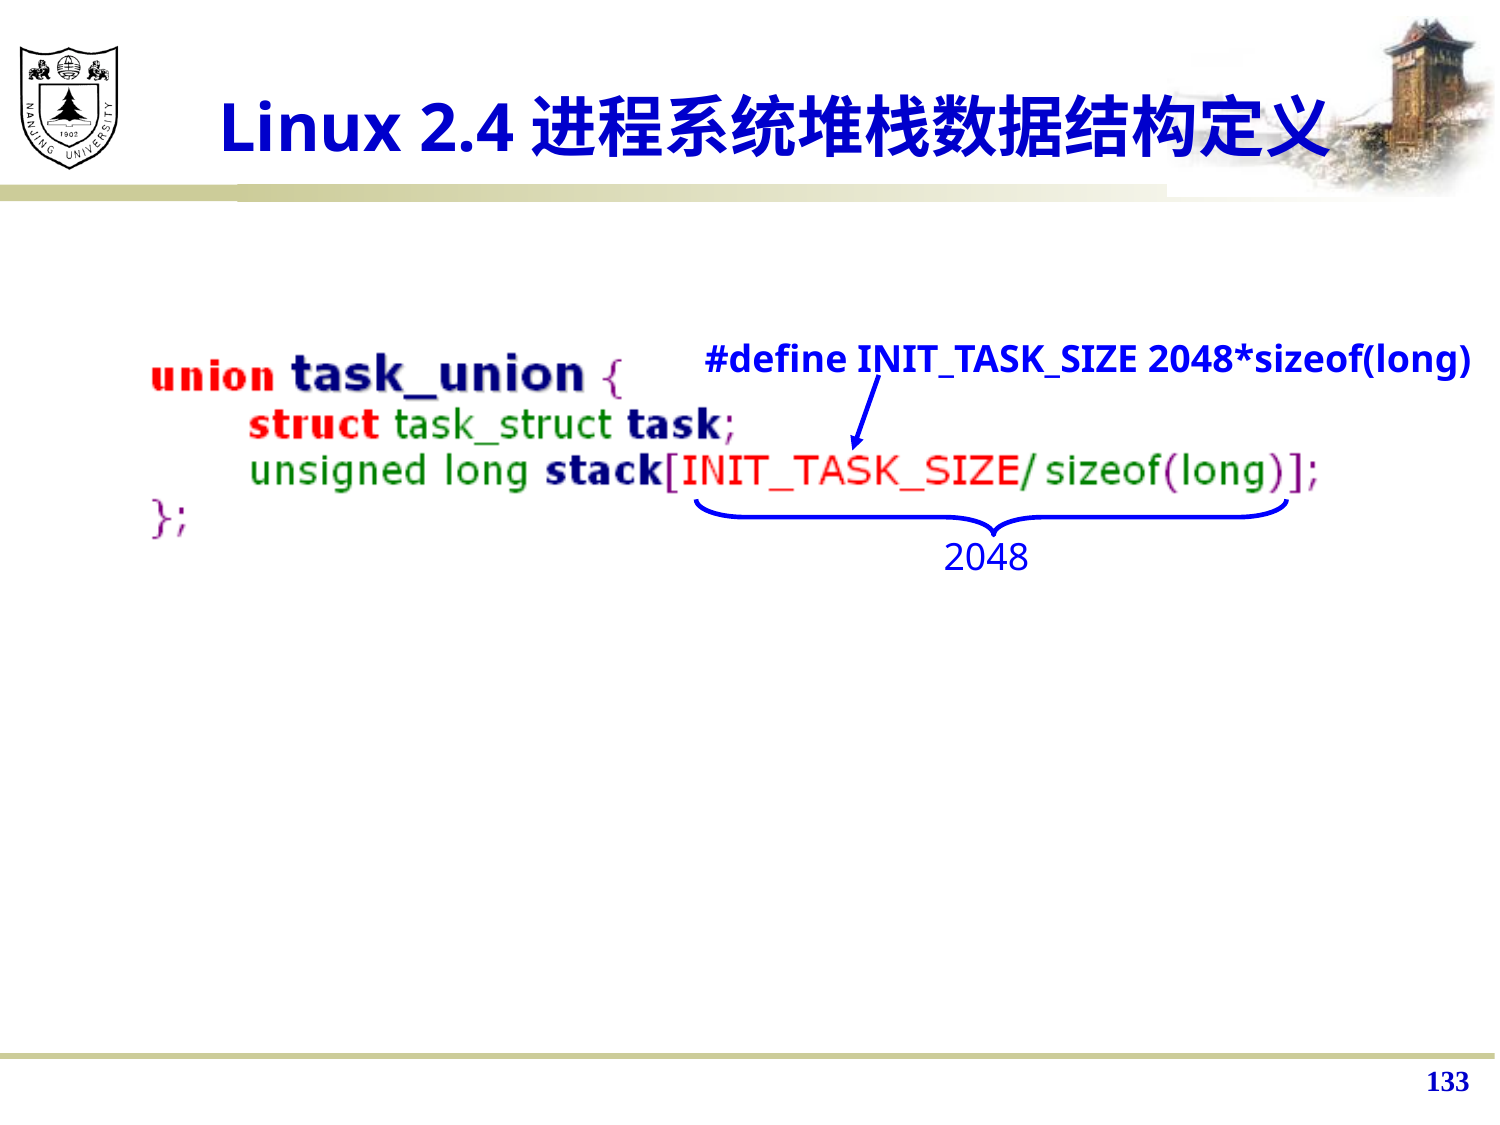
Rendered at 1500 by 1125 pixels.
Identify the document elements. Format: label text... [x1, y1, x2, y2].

picture [14, 42, 124, 173]
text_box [128, 327, 1466, 587]
title Linux 2.4进程系统堆栈数据结构定义 [89, 66, 1461, 173]
picture [1167, 16, 1495, 197]
slide_number 133 [1399, 1054, 1496, 1125]
picture [0, 1053, 1495, 1059]
